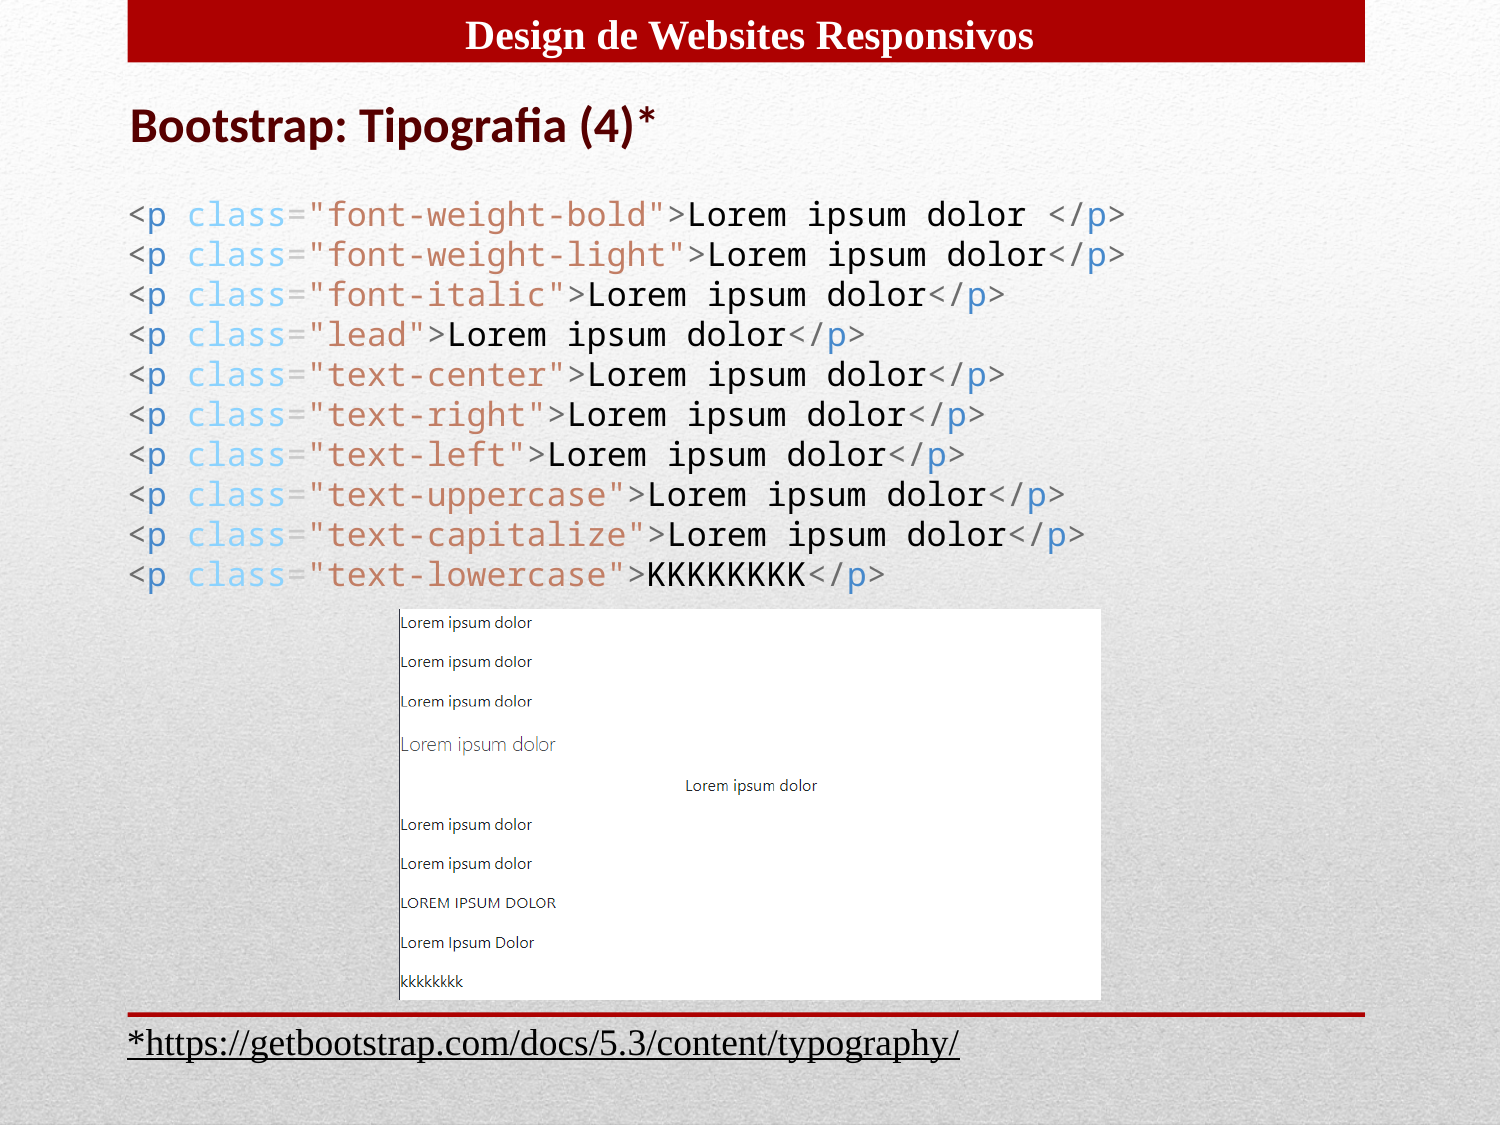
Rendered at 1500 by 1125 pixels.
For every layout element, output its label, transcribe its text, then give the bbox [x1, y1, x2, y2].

text_box *https://getbootstrap.com/docs/5.3/content/typography/ [112, 1010, 1117, 1071]
text_box Bootstrap: Tipografia (4)* [115, 85, 675, 160]
picture [398, 608, 1101, 1001]
text_box <p class="font-weight-bold">Lorem ipsum dolor </p> <p class="font-weight-light">Lorem ipsum dolor</p> <p class="font-italic">Lorem ipsum dolor</p> <p class="lead">Lorem ipsum dolor</p> <p class="text-center">Lorem ipsum dolor</p> <p class="text-right">Lorem ipsum dolor</p> <p class="text-left">Lorem ipsum dolor</p> <p class="text-uppercase">Lorem ipsum dolor</p> <p class="text-capitalize">Lorem ipsum dolor</p> <p class="text-lowercase">KKKKKKKK</p> [112, 186, 1258, 640]
